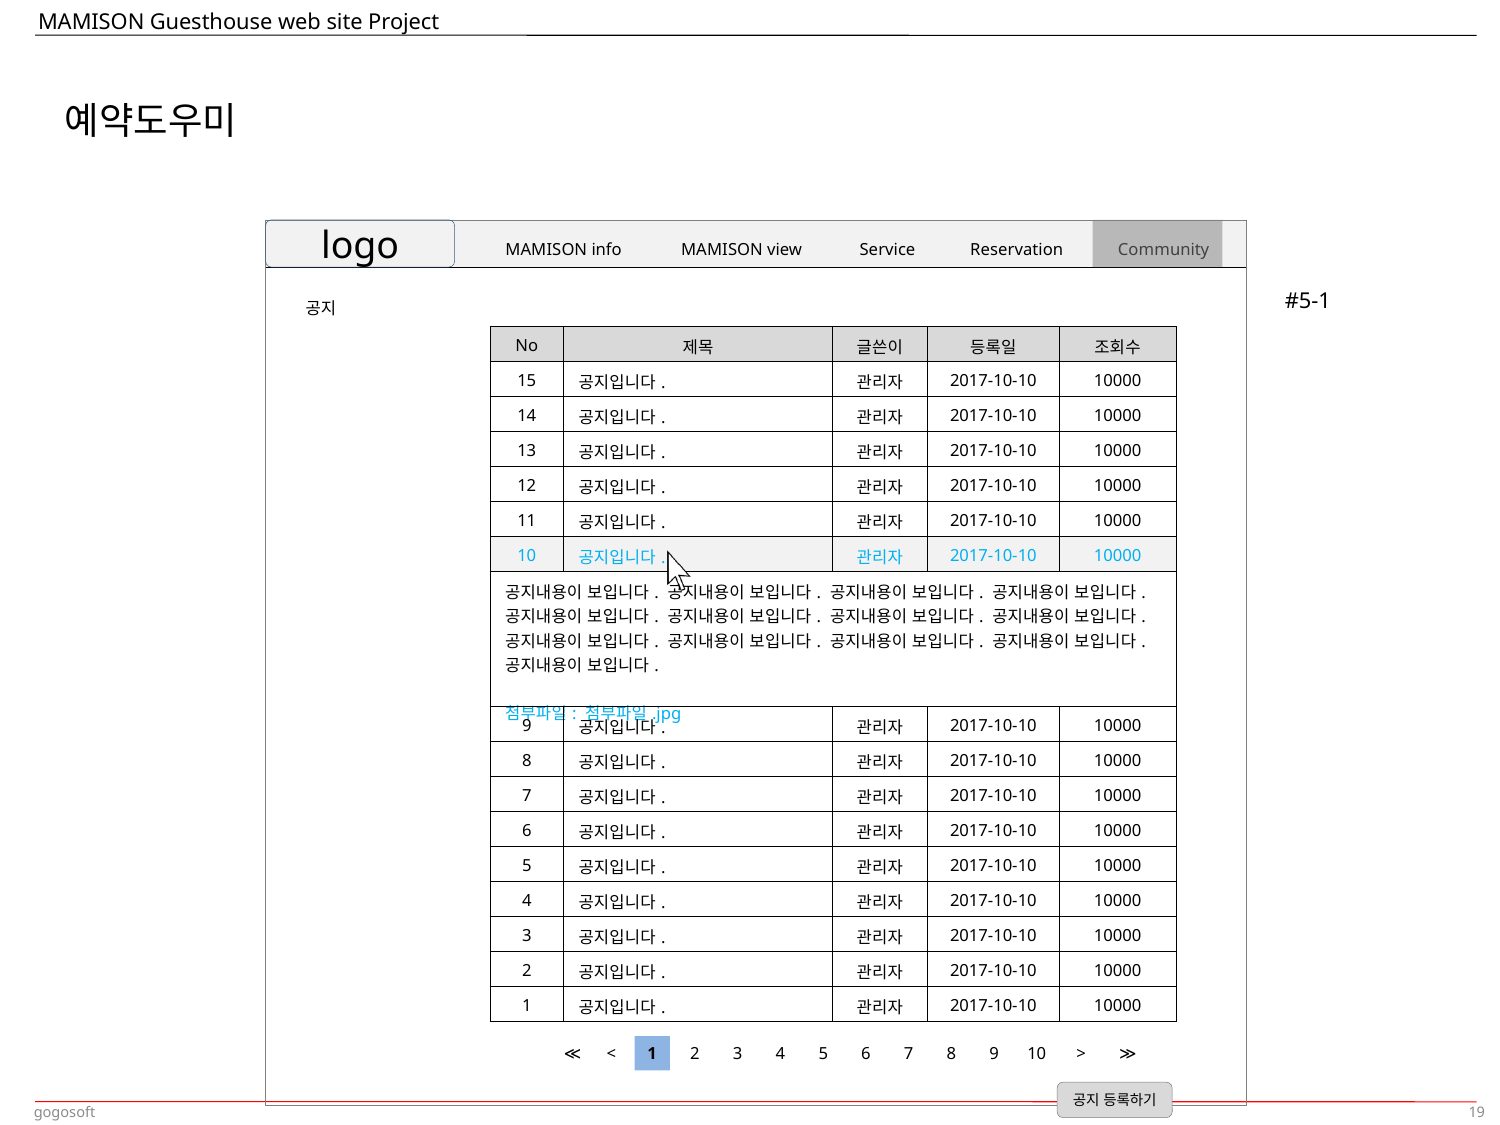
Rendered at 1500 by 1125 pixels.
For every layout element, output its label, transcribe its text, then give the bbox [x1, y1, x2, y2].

table_cell 2017-10-10 [928, 987, 1059, 1021]
table_cell 관리자 [833, 777, 927, 811]
table_cell 공지입니다. [564, 707, 832, 741]
table_cell 관리자 [833, 917, 927, 951]
text_box 예약도우미 [49, 89, 253, 150]
table_cell 3 [491, 917, 563, 951]
text_box #5-1 [1270, 278, 1346, 320]
table_cell 10 [491, 537, 563, 571]
table_cell 관리자 [833, 882, 927, 916]
table_cell 10000 [1060, 397, 1176, 431]
table_cell 2017-10-10 [928, 362, 1059, 396]
table_cell 10000 [1060, 882, 1176, 916]
table_header No [491, 327, 563, 361]
table_cell 2017-10-10 [928, 777, 1059, 811]
table_cell 10000 [1060, 707, 1176, 741]
table_cell 14 [491, 397, 563, 431]
table_cell 2017-10-10 [928, 467, 1059, 501]
table_cell 관리자 [833, 707, 927, 741]
table_cell 10000 [1060, 917, 1176, 951]
table_cell 10000 [1060, 952, 1176, 986]
table_cell 공지입니다. [564, 987, 832, 1021]
table_cell 공지입니다. [564, 537, 832, 571]
table_cell 2017-10-10 [928, 742, 1059, 776]
table_cell 관리자 [833, 987, 927, 1021]
table_cell 공지입니다. [564, 812, 832, 846]
text_box [1090, 218, 1224, 269]
table_cell 10000 [1060, 467, 1176, 501]
text_box MAMISON info [490, 231, 637, 267]
table_cell 관리자 [833, 362, 927, 396]
table_cell 공지입니다. [564, 432, 832, 466]
table_cell 관리자 [833, 952, 927, 986]
table_cell 2017-10-10 [928, 812, 1059, 846]
table_cell 2017-10-10 [928, 917, 1059, 951]
table_cell 10000 [1060, 432, 1176, 466]
table_cell 15 [491, 362, 563, 396]
table_cell 10000 [1060, 777, 1176, 811]
table_cell 공지입니다. [564, 917, 832, 951]
table_cell 10000 [1060, 742, 1176, 776]
table_cell 10000 [1060, 537, 1176, 571]
table_cell 관리자 [833, 397, 927, 431]
table_cell 2017-10-10 [928, 502, 1059, 536]
table_cell 관리자 [833, 847, 927, 881]
table_cell 관리자 [833, 537, 927, 571]
table_cell 2017-10-10 [928, 397, 1059, 431]
table_cell 2017-10-10 [928, 537, 1059, 571]
table_cell 공지입니다. [564, 467, 832, 501]
table_cell 1 [491, 987, 563, 1021]
table_cell 2017-10-10 [928, 847, 1059, 881]
footer gogosoft [0, 1101, 129, 1125]
table_cell 공지입니다. [564, 952, 832, 986]
table_cell 10000 [1060, 987, 1176, 1021]
table_cell 4 [491, 882, 563, 916]
slide_number 19 [1149, 1100, 1500, 1125]
table_cell 공지입니다. [564, 397, 832, 431]
text_box Reservation [955, 231, 1079, 267]
table_cell 관리자 [833, 432, 927, 466]
table_cell 공지입니다. [564, 362, 832, 396]
table_cell 10000 [1060, 502, 1176, 536]
picture [666, 550, 692, 591]
table_cell 10000 [1060, 847, 1176, 881]
table_cell 9 [491, 707, 563, 741]
text_box 공지 등록하기 [1055, 1080, 1175, 1120]
table_cell 공지입니다. [564, 777, 832, 811]
table_cell 13 [491, 432, 563, 466]
table_header 제목 [564, 327, 832, 361]
text_box logo [263, 217, 457, 270]
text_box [548, 1035, 1141, 1071]
table_cell 2 [491, 952, 563, 986]
table_header 조회수 [1060, 327, 1176, 361]
table_cell 8 [491, 742, 563, 776]
table_cell 공지입니다. [564, 502, 832, 536]
table_header 글쓴이 [833, 327, 927, 361]
text_box 공지 [290, 290, 352, 326]
table_cell 2017-10-10 [928, 952, 1059, 986]
table_cell 공지내용이 보입니다. 공지내용이 보입니다. 공지내용이 보입니다. 공지내용이 보입니다. 공지내용이 보입니다. 공지내용이 보입니다. 공지내용이 보입니다. 공지내용이 보입니다. 공지내용이 보입니다. 공지내용이 보입니다. 공지내용이 보입니다. 공지내용이 보입니다. 공지내용이 보입니다. 첨부파일: 첨부파일.jpg [491, 572, 1176, 706]
table_cell 관리자 [833, 742, 927, 776]
table_cell 2017-10-10 [928, 882, 1059, 916]
table_cell 10000 [1060, 362, 1176, 396]
table_cell 2017-10-10 [928, 432, 1059, 466]
text_box MAMISON view [666, 231, 818, 267]
table_cell 6 [491, 812, 563, 846]
table_cell 2017-10-10 [928, 707, 1059, 741]
text_box [264, 218, 1248, 1108]
table_header 등록일 [928, 327, 1059, 361]
table_cell 5 [491, 847, 563, 881]
table_cell 관리자 [833, 467, 927, 501]
text_box Service [844, 231, 931, 267]
table_cell 공지입니다. [564, 847, 832, 881]
table_cell 12 [491, 467, 563, 501]
table_cell 7 [491, 777, 563, 811]
table_cell 11 [491, 502, 563, 536]
table_cell 공지입니다. [564, 882, 832, 916]
table_cell 관리자 [833, 502, 927, 536]
table_cell 공지입니다. [564, 742, 832, 776]
table_cell 10000 [1060, 812, 1176, 846]
table_cell 관리자 [833, 812, 927, 846]
